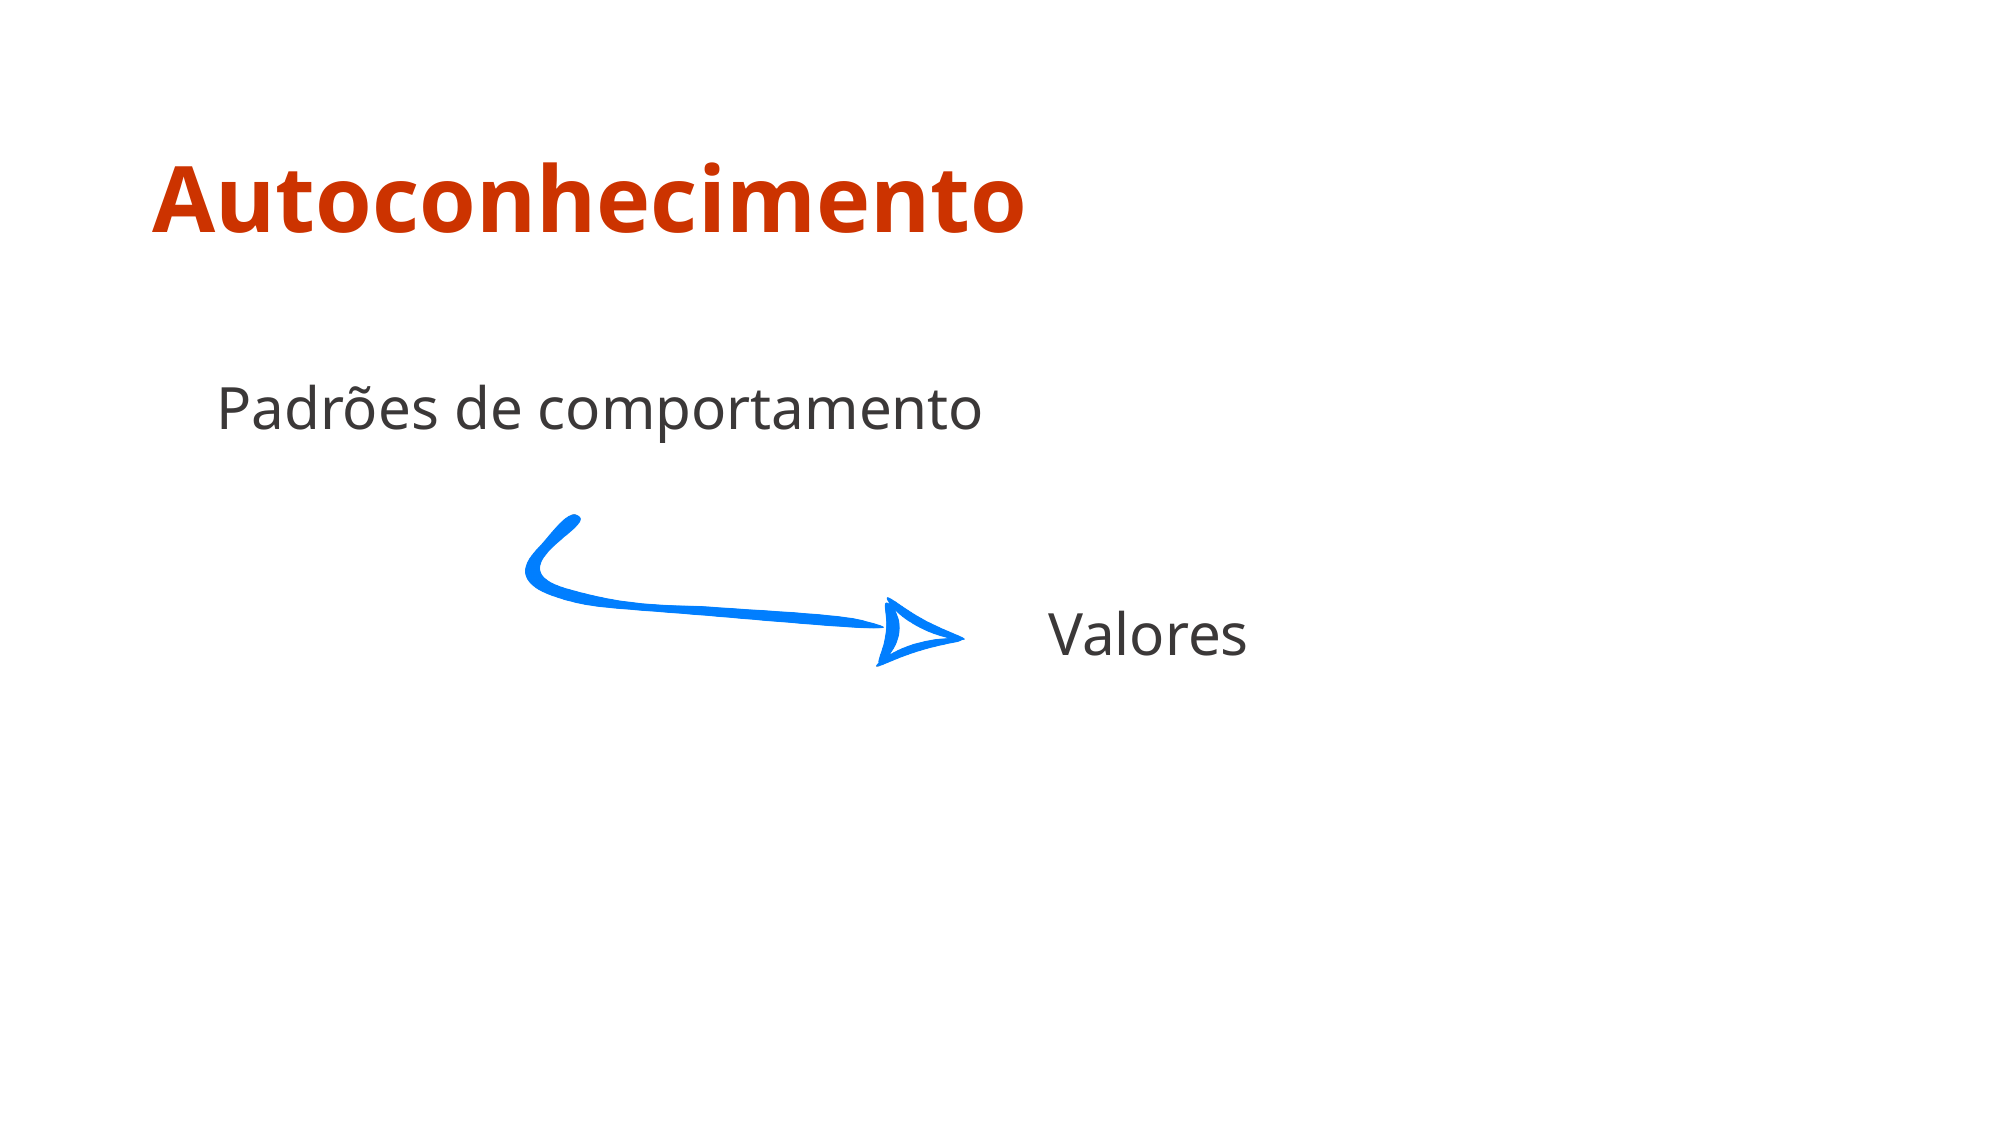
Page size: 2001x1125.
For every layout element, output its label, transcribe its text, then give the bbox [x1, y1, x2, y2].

title Autoconhecimento [137, 94, 1185, 312]
picture [522, 471, 966, 709]
text_box Valores [1033, 589, 1336, 675]
text_box Padrões de comportamento [201, 363, 1736, 449]
